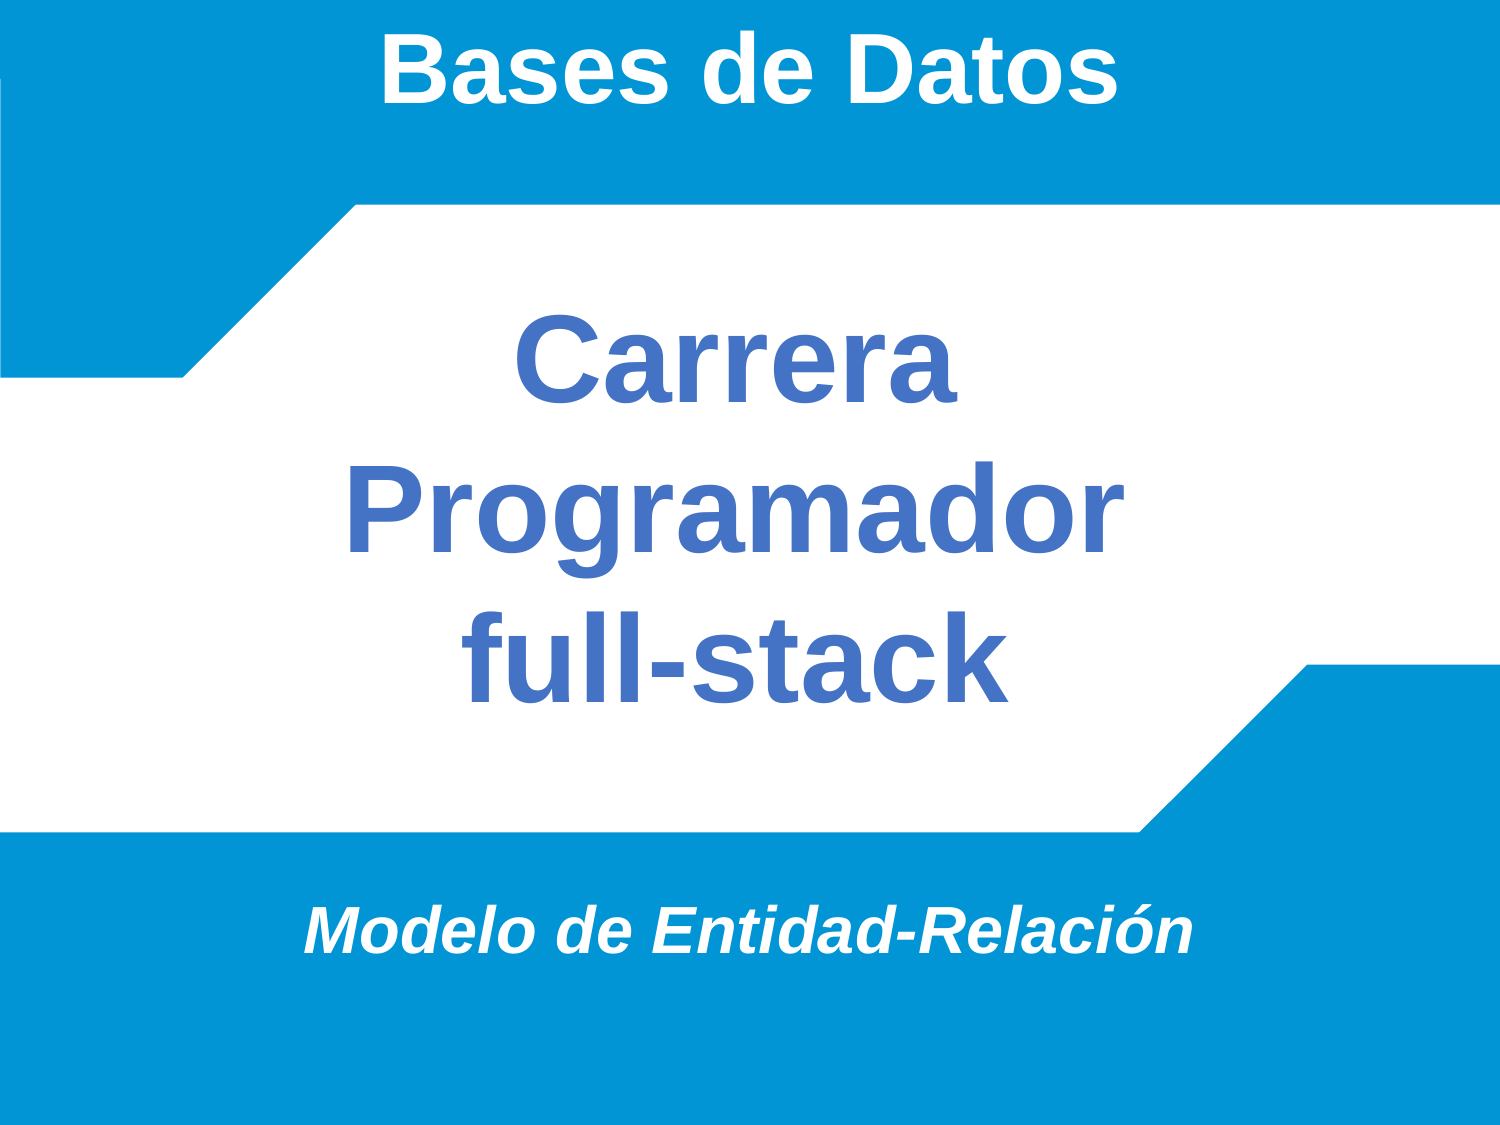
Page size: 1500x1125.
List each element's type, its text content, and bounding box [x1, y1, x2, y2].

subtitle Modelo de Entidad-Relación [0, 888, 1500, 979]
title Bases de Datos [15, 0, 1486, 133]
